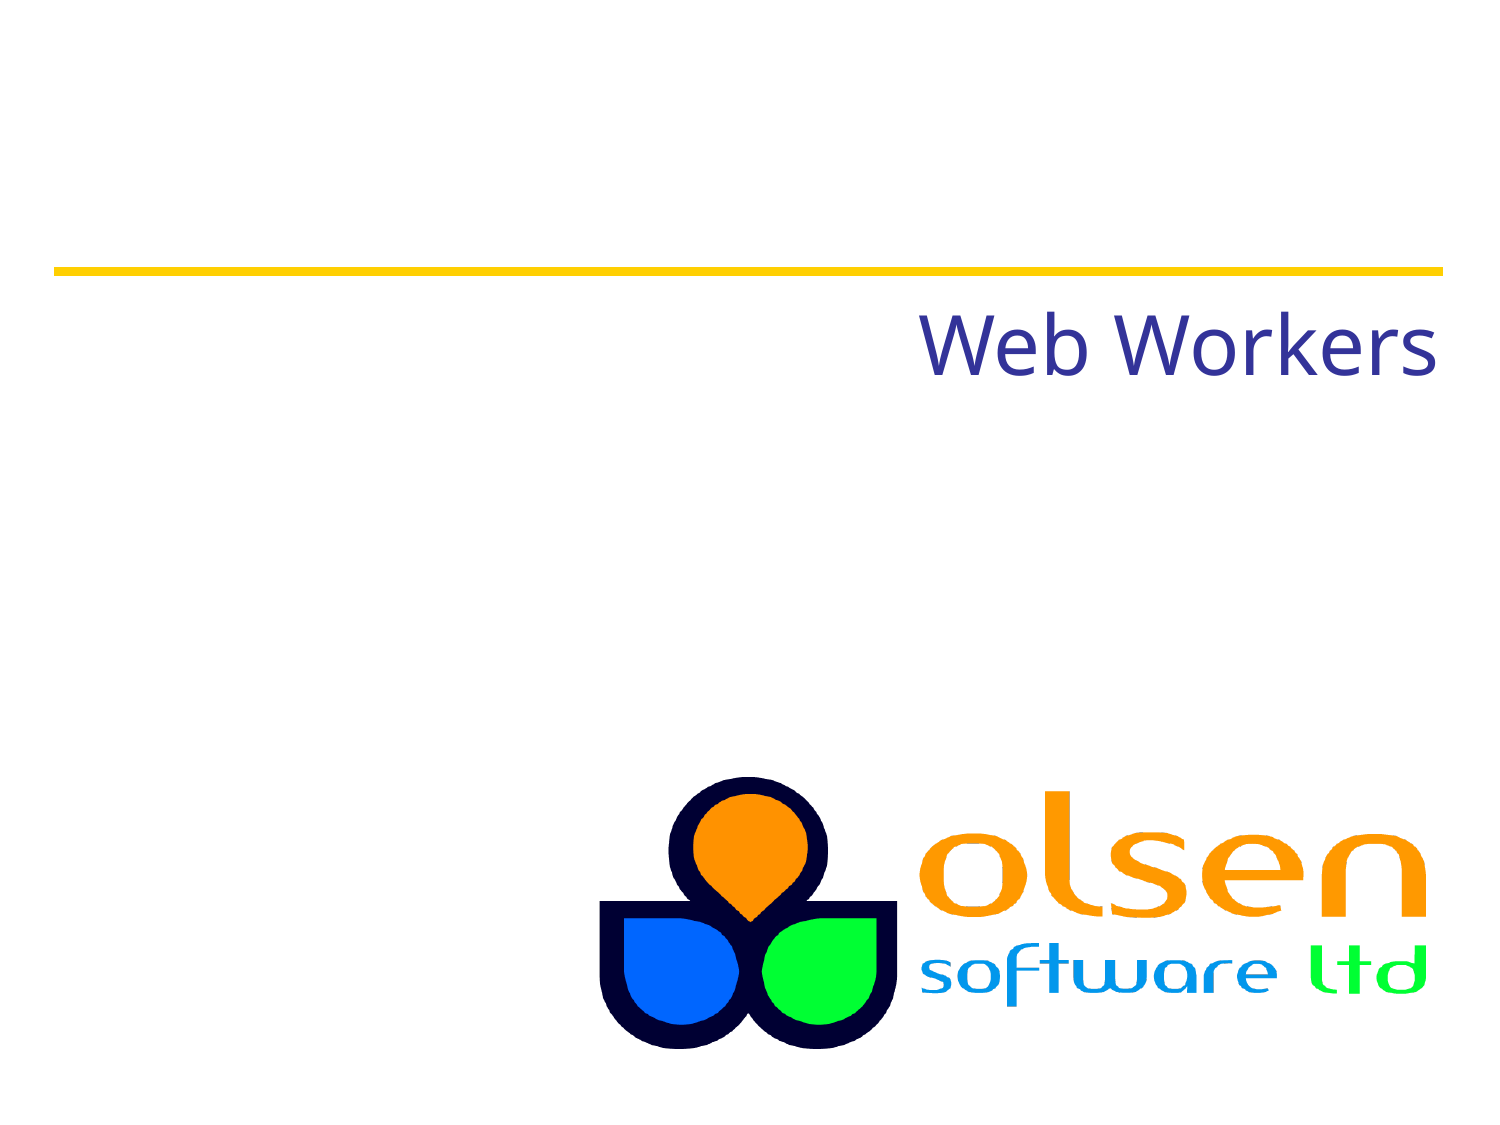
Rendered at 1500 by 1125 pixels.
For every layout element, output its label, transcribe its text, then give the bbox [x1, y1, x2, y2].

title Web Workers [112, 176, 1441, 400]
picture [592, 726, 1500, 1056]
